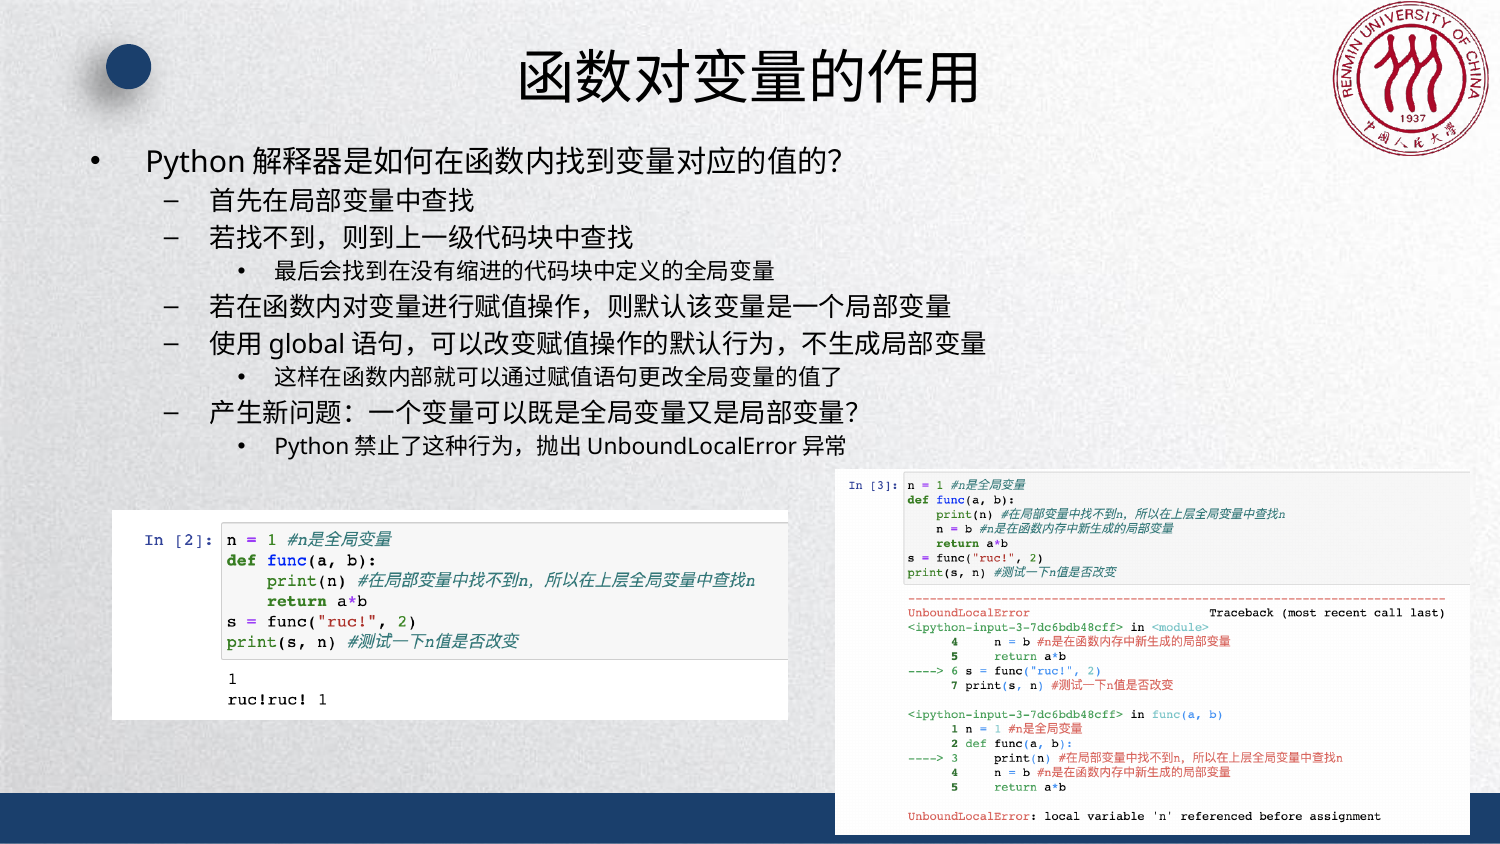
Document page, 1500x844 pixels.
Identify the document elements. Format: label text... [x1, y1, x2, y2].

picture [0, 0, 1500, 835]
list Python解释器是如何在函数内找到变量对应的值的？ 首先在局部变量中查找 若找不到，则到上一级代码块中查找 最后会找到在没有缩进的代码块中定义的全局变量 若在函数内对变量进行赋值操作，则默认该变量是一个局部变量 使用global语句，可以改变赋值操作的默认行为，不生成局部变量 这样在函数内部就可以通过赋值语句更改全局变量的值了 产生新问题：一个变量可以既是全局变量又是局部变量？ Python禁止了这种行为，抛出UnboundLocalError异常 [75, 134, 1425, 470]
title 函数对变量的作用 [75, 33, 1425, 116]
